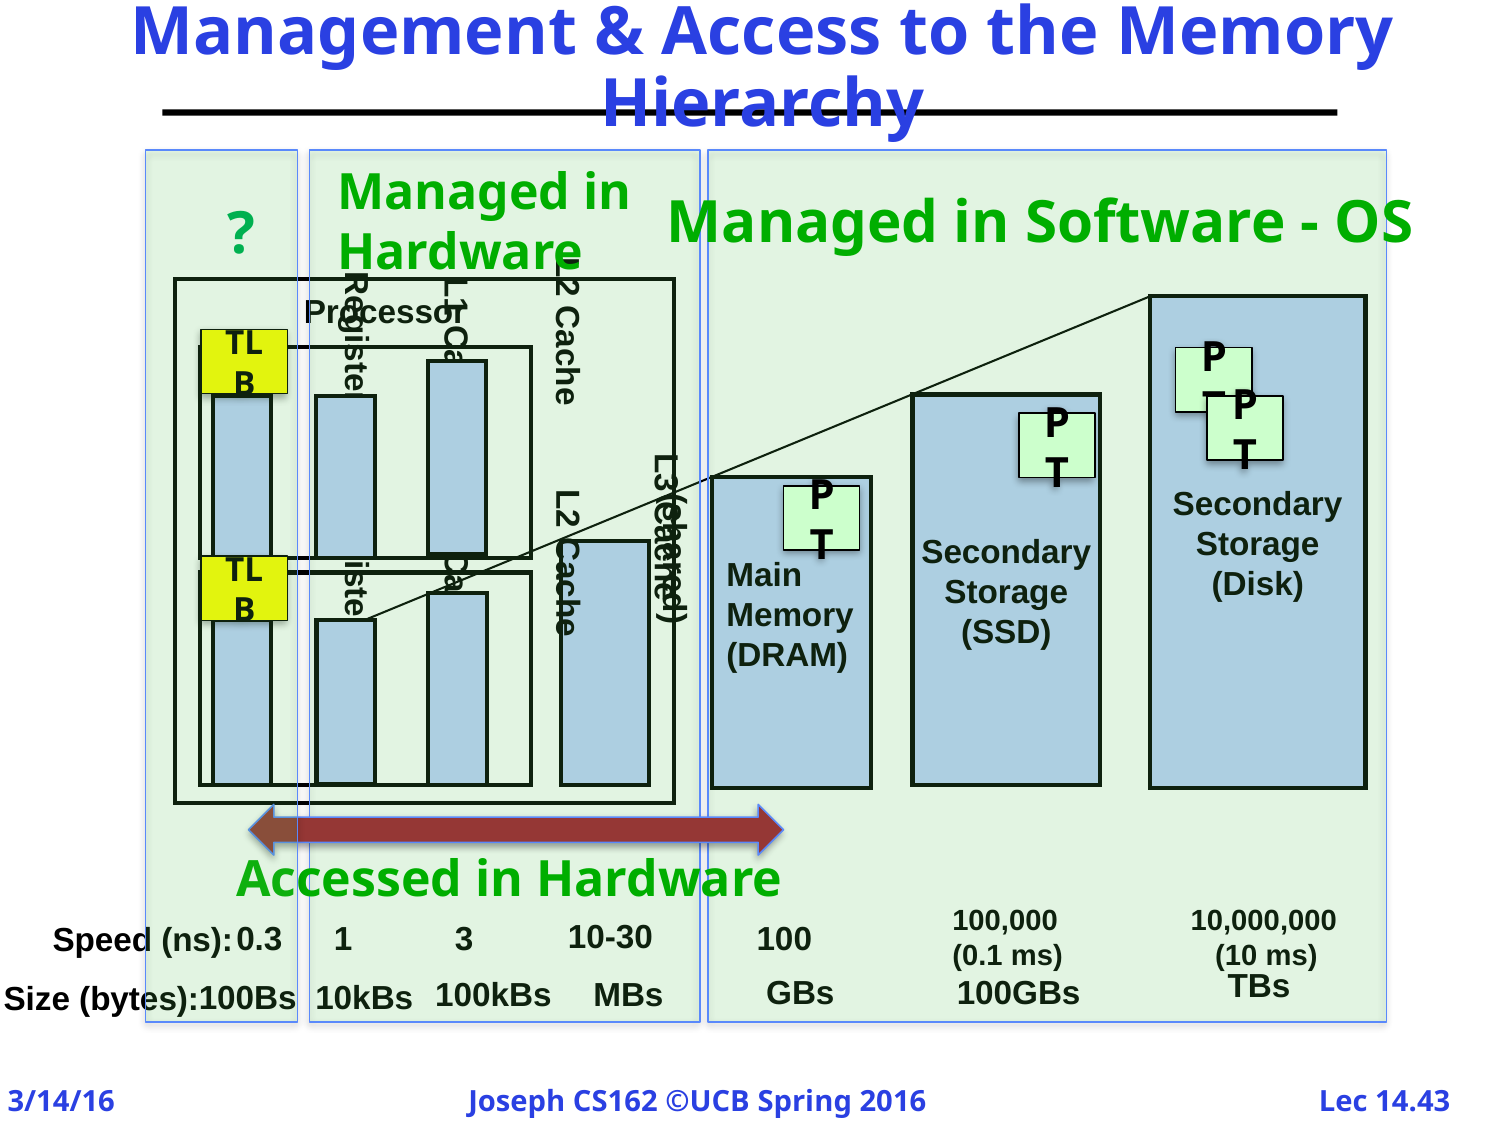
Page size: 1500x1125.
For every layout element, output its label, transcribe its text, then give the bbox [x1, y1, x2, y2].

text_box Size (bytes): [0, 969, 140, 1025]
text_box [707, 149, 1387, 1023]
title Management & Access to the Memory Hierarchy [24, 24, 1500, 113]
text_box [309, 149, 701, 802]
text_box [303, 804, 784, 916]
text_box Speed (ns): [37, 911, 139, 966]
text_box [309, 924, 701, 1023]
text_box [145, 149, 298, 1023]
